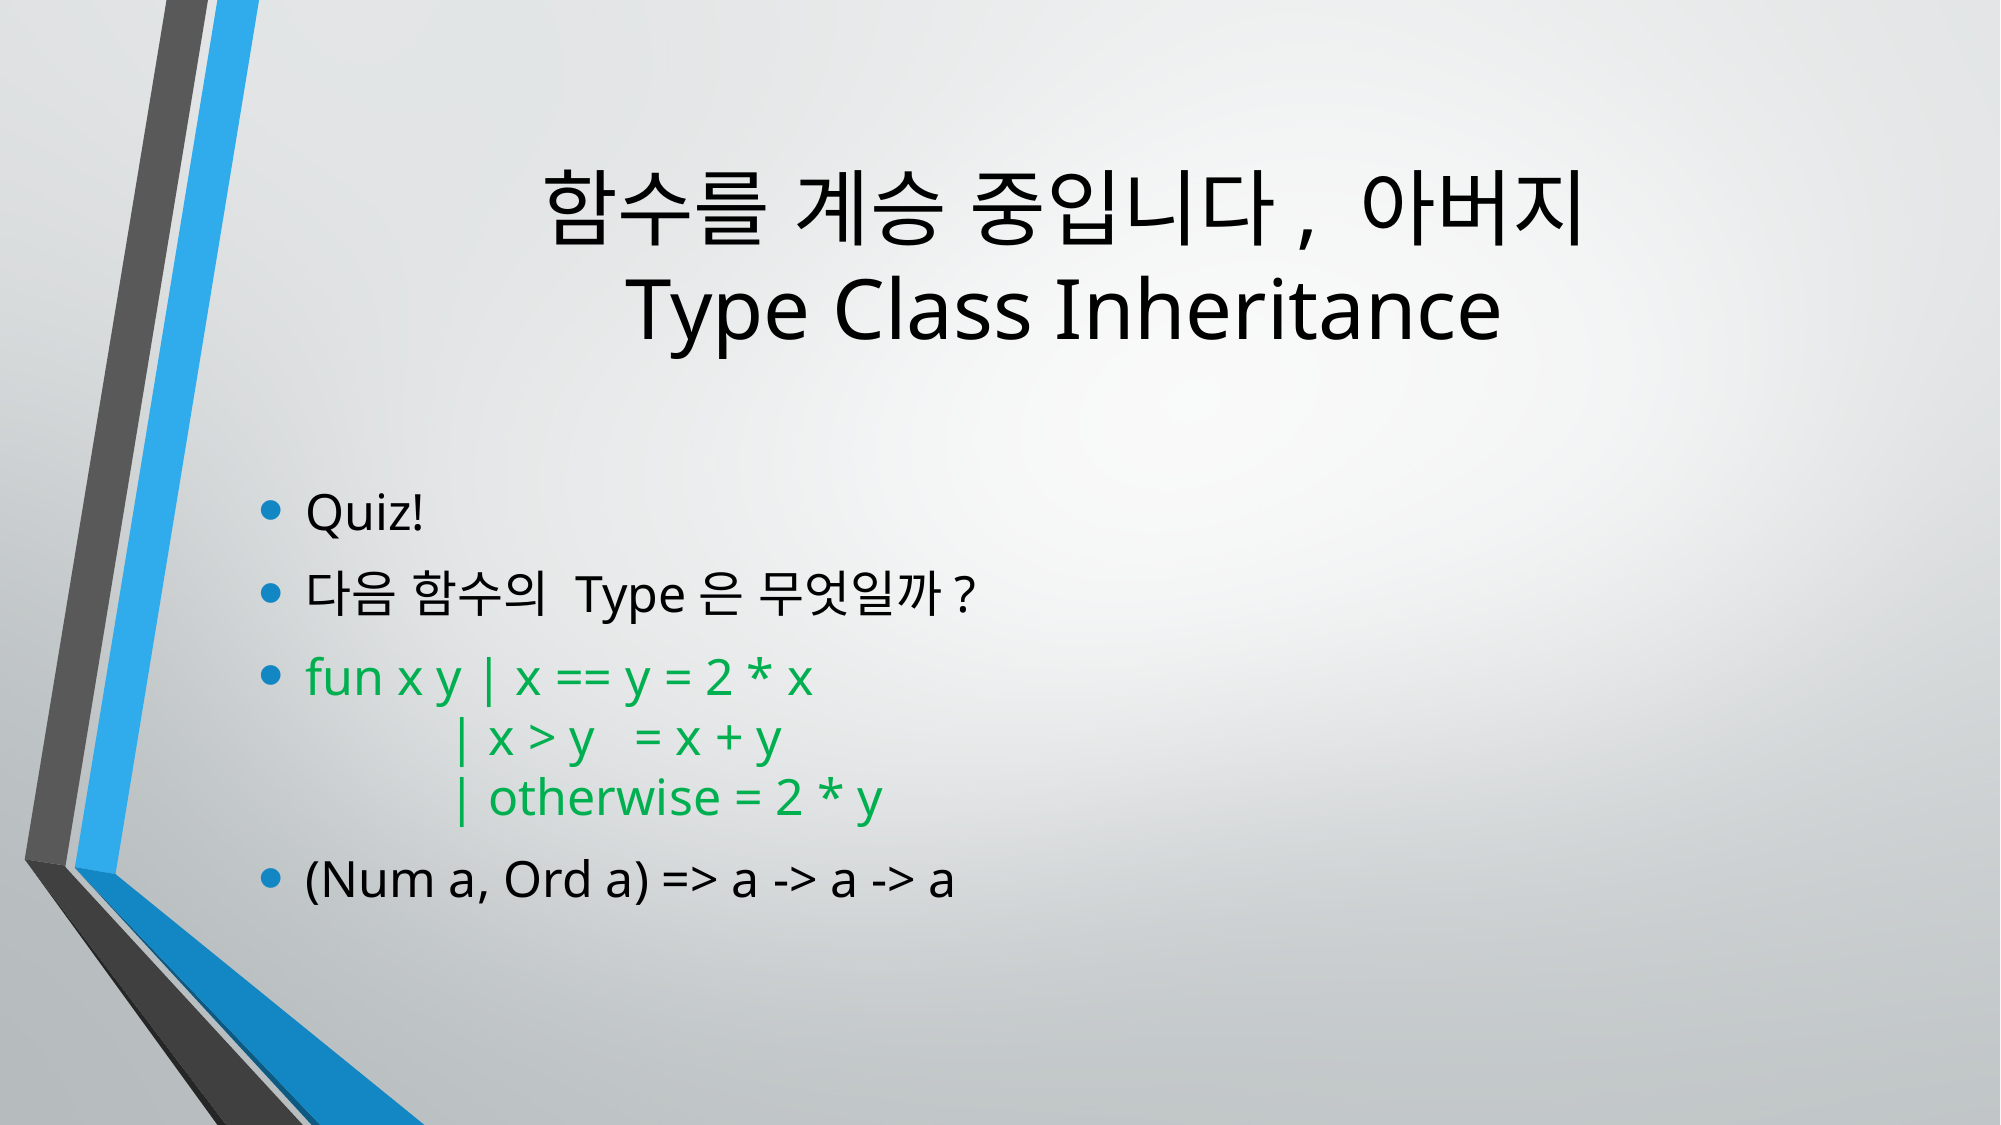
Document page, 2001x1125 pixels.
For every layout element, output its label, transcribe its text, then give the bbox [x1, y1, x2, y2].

title 함수를 계승 중입니다, 아버지 Type Class Inheritance [243, 112, 1887, 400]
list Quiz! 다음 함수의 Type은 무엇일까? fun x y | x == y = 2 * x | x > y = x + y | otherwise = 2 * y (Num a, Ord a) => a -> a -> a [243, 437, 1887, 950]
